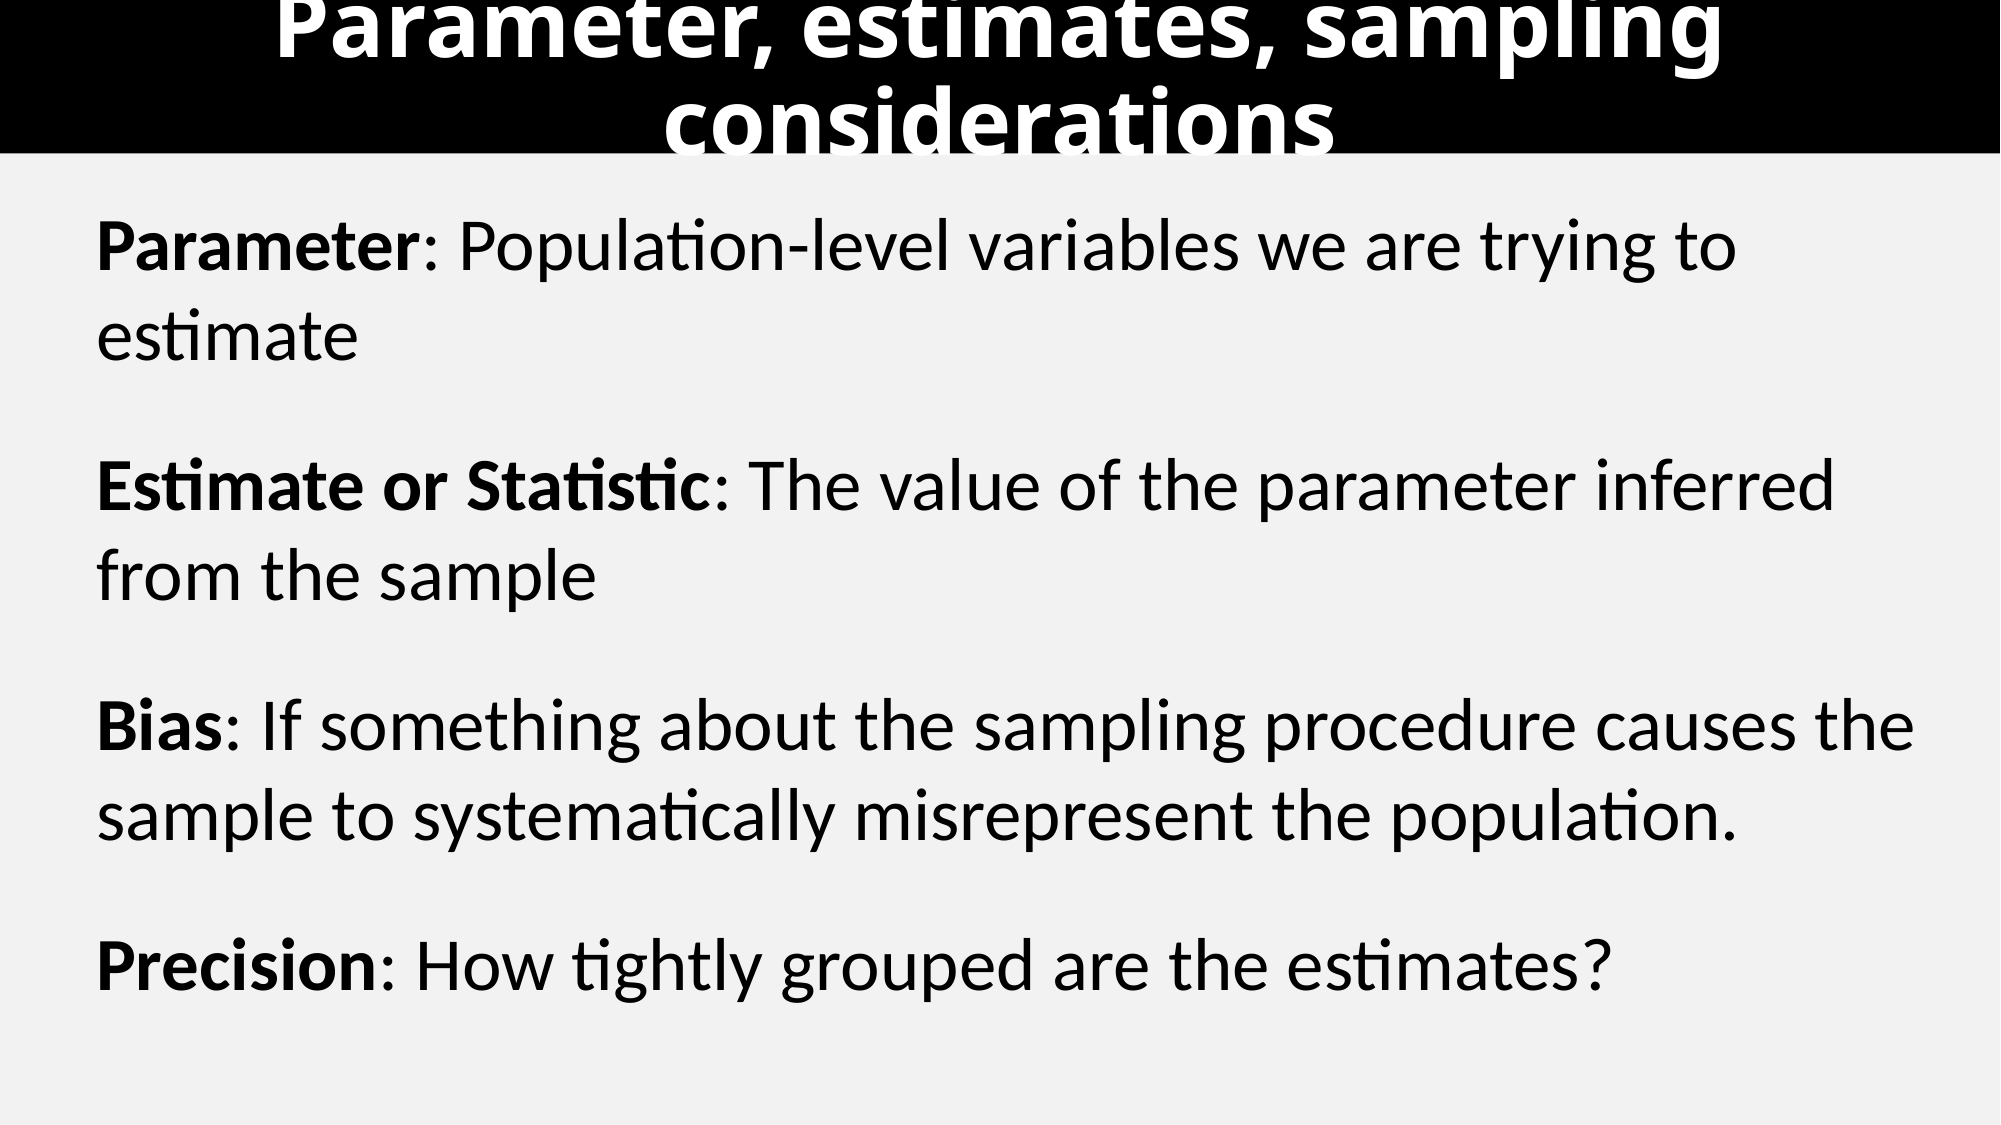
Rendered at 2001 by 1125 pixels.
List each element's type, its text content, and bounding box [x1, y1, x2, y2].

text_box Parameter: Population-level variables we are trying to estimate Estimate or Statistic: The value of the parameter inferred from the sample Bias: If something about the sampling procedure causes the sample to systematically misrepresent the population. Precision: How tightly grouped are the estimates? [81, 188, 1957, 1014]
title Parameter, estimates, sampling considerations [0, 0, 2000, 154]
